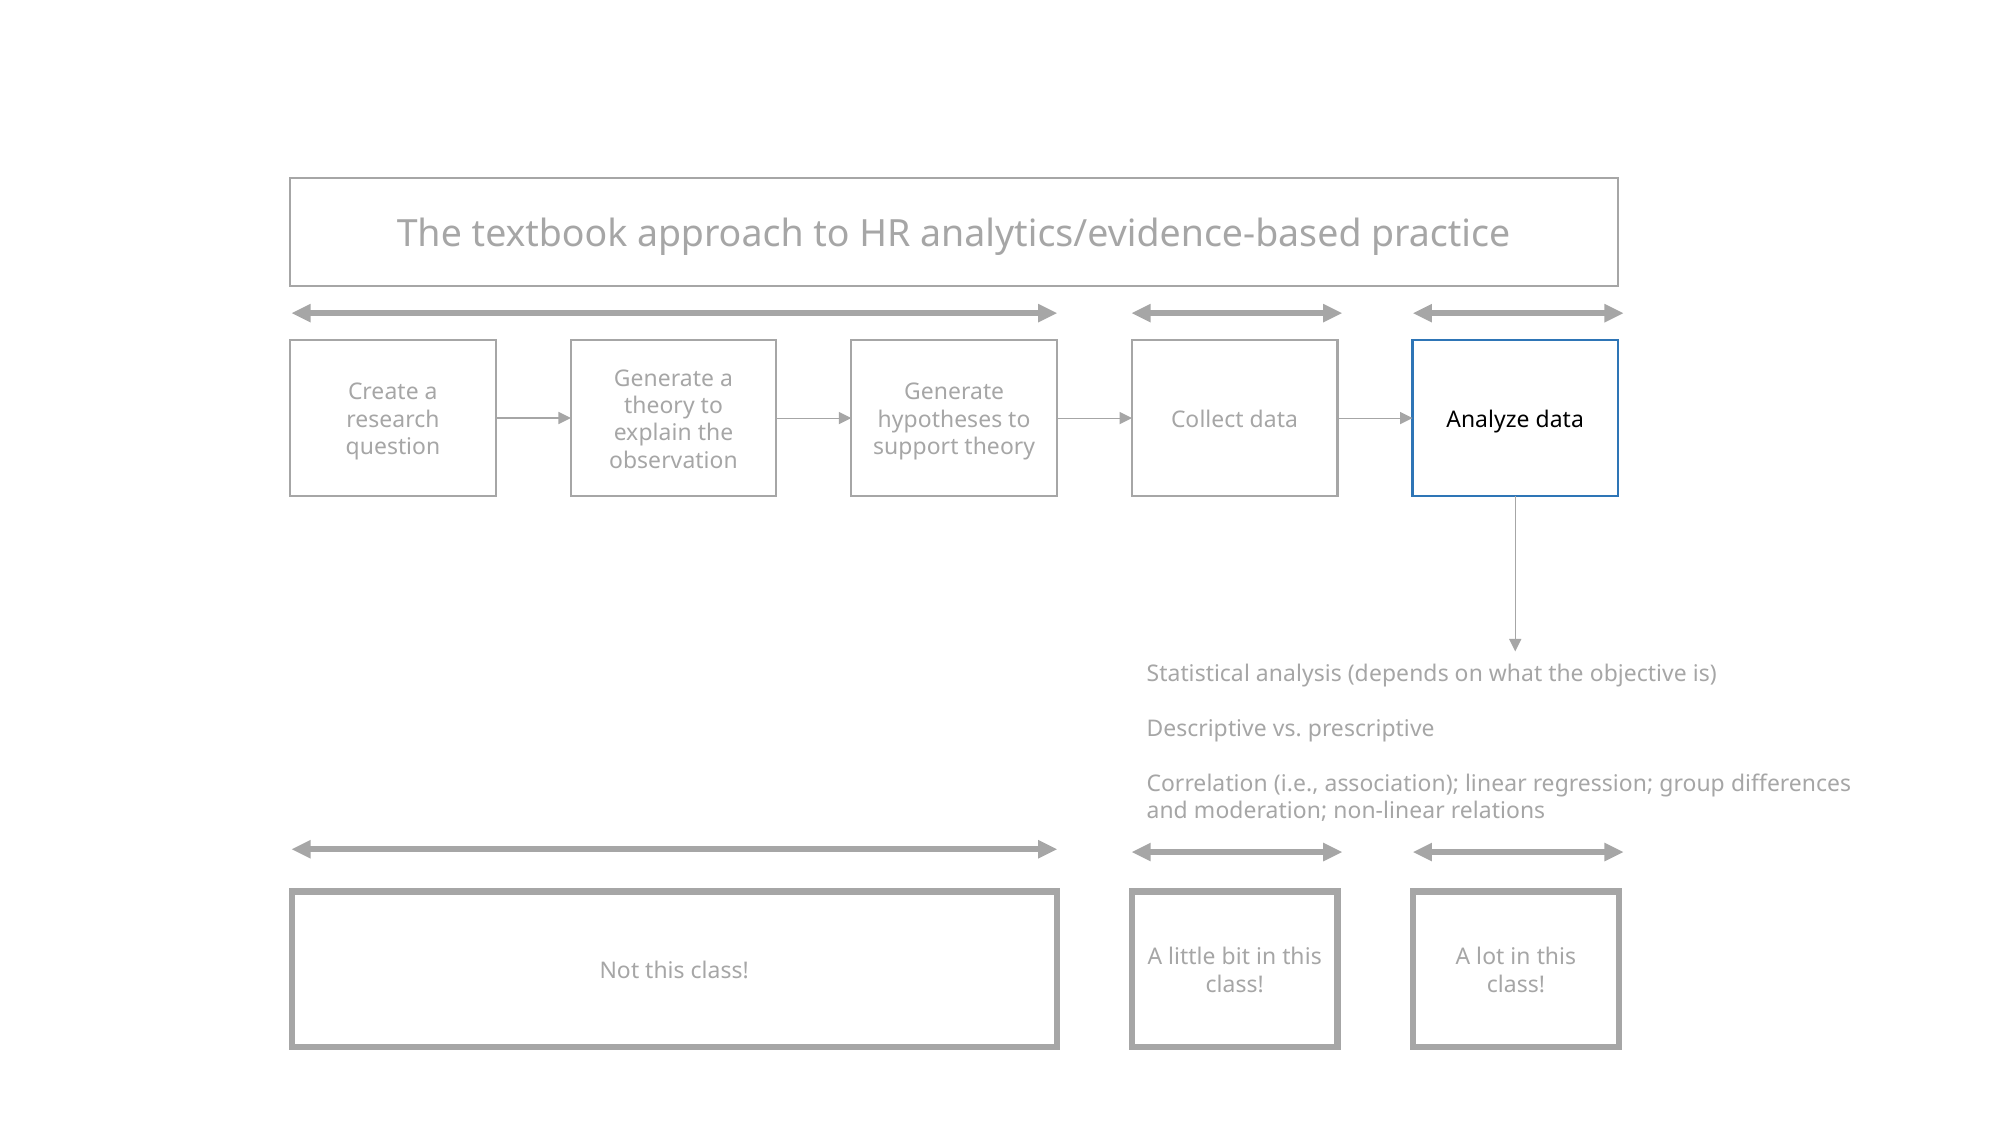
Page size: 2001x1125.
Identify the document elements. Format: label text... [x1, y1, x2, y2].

text_box Collect data [1131, 339, 1339, 497]
text_box The textbook approach to HR analytics/evidence-based practice [289, 177, 1619, 287]
text_box Generate a theory to explain the observation [570, 339, 777, 497]
text_box A lot in this class! [1412, 891, 1620, 1048]
text_box Generate hypotheses to support theory [850, 339, 1058, 497]
text_box A little bit in this class! [1131, 891, 1339, 1048]
text_box Not this class! [291, 891, 1058, 1048]
text_box Statistical analysis (depends on what the objective is) Descriptive vs. prescriptive Correlation (i.e., association); linear regression; group differences and moderation; non-linear relations [1131, 621, 1966, 888]
text_box Analyze data [1411, 339, 1619, 497]
text_box Create a research question [289, 339, 497, 497]
